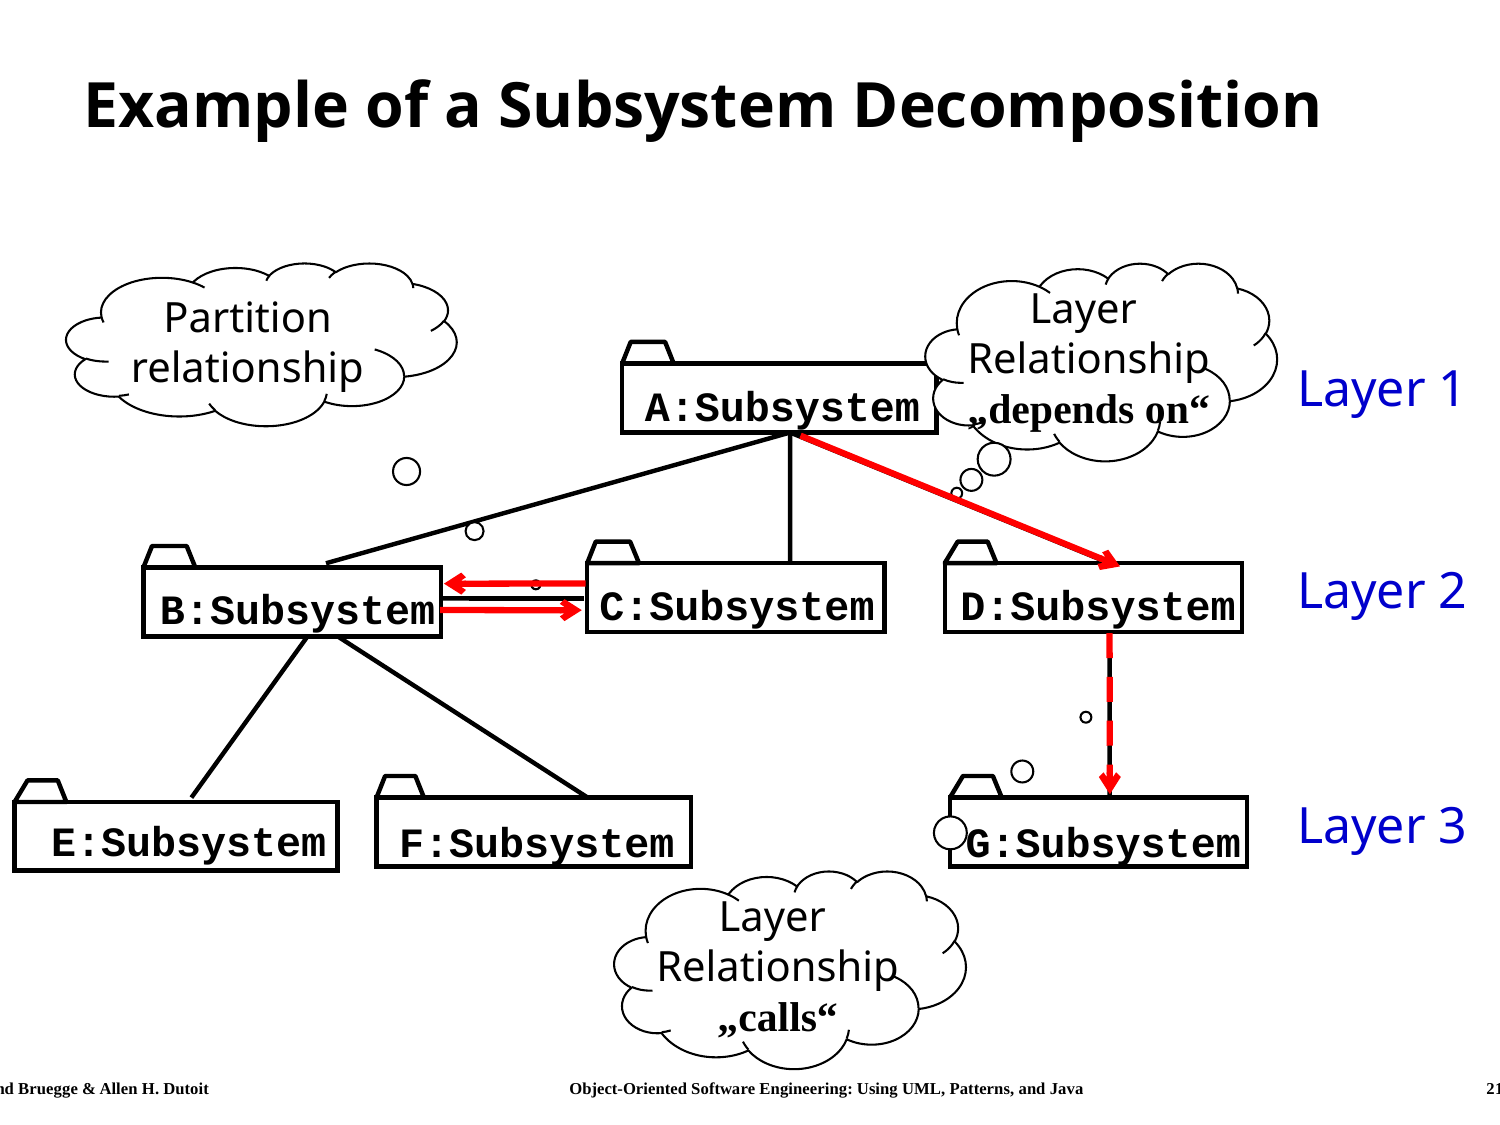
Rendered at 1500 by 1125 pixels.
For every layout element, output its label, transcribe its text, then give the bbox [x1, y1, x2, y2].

text_box [587, 541, 640, 564]
text_box C:Subsystem [599, 579, 875, 630]
text_box [622, 363, 937, 433]
text_box [376, 797, 692, 867]
title Example of a Subsystem Decomposition [68, 35, 1407, 179]
text_box [800, 435, 1121, 568]
text_box Layer Relationship „depends on“ [925, 263, 1278, 476]
text_box Layer 1 [1282, 349, 1483, 424]
text_box [376, 775, 424, 798]
text_box [14, 780, 67, 803]
text_box Partition relationship [393, 457, 421, 486]
text_box [1102, 777, 1118, 795]
text_box [944, 563, 1242, 633]
text_box Layer 2 [1282, 550, 1483, 626]
text_box [949, 775, 1002, 798]
text_box F:Subsystem [399, 816, 675, 867]
text_box E:Subsystem [51, 815, 326, 866]
text_box [944, 541, 997, 564]
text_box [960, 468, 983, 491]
text_box Layer Relationship „calls“ [933, 816, 967, 850]
text_box Layer Relationship „calls“ [1011, 760, 1034, 783]
text_box [440, 602, 582, 618]
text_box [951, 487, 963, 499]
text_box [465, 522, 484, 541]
text_box [143, 546, 196, 568]
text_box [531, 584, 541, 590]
text_box Layer 3 [1282, 785, 1483, 861]
text_box Layer Relationship „calls“ [614, 871, 967, 1070]
text_box [14, 802, 338, 871]
text_box [622, 341, 674, 364]
text_box D:Subsystem [960, 579, 1236, 630]
text_box [443, 576, 586, 591]
text_box B:Subsystem [159, 583, 435, 634]
text_box G:Subsystem [965, 816, 1241, 867]
text_box [950, 797, 1248, 867]
text_box [587, 563, 885, 633]
text_box Partition relationship [65, 263, 457, 427]
text_box A:Subsystem [644, 379, 920, 430]
text_box [143, 567, 441, 637]
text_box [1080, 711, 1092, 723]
